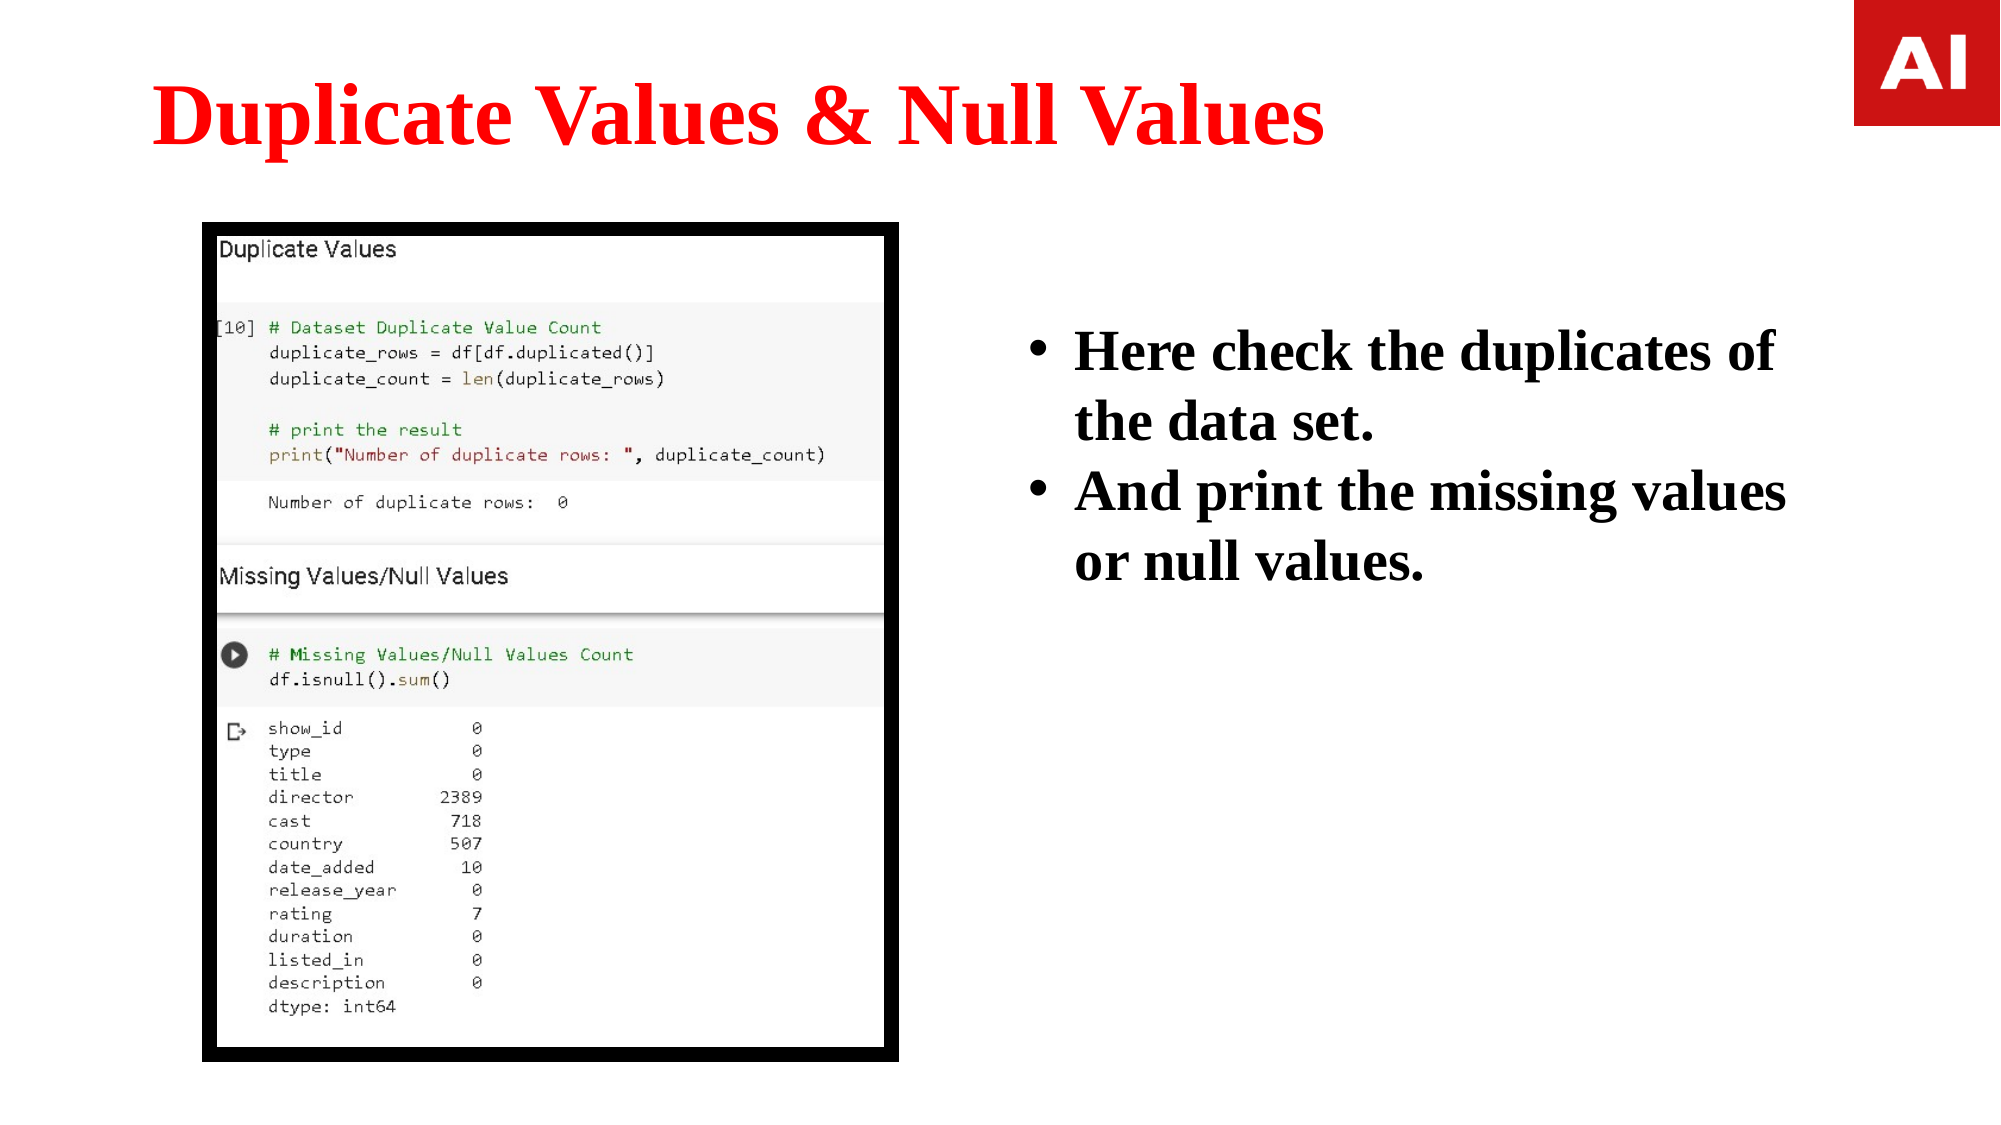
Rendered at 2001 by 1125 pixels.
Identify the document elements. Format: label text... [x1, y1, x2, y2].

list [216, 236, 885, 1048]
title Duplicate Values & Null Values [137, 59, 1863, 278]
picture [1854, 0, 2000, 126]
text_box Here check the duplicates of the data set. And print the missing values or null values. [1013, 304, 1840, 600]
